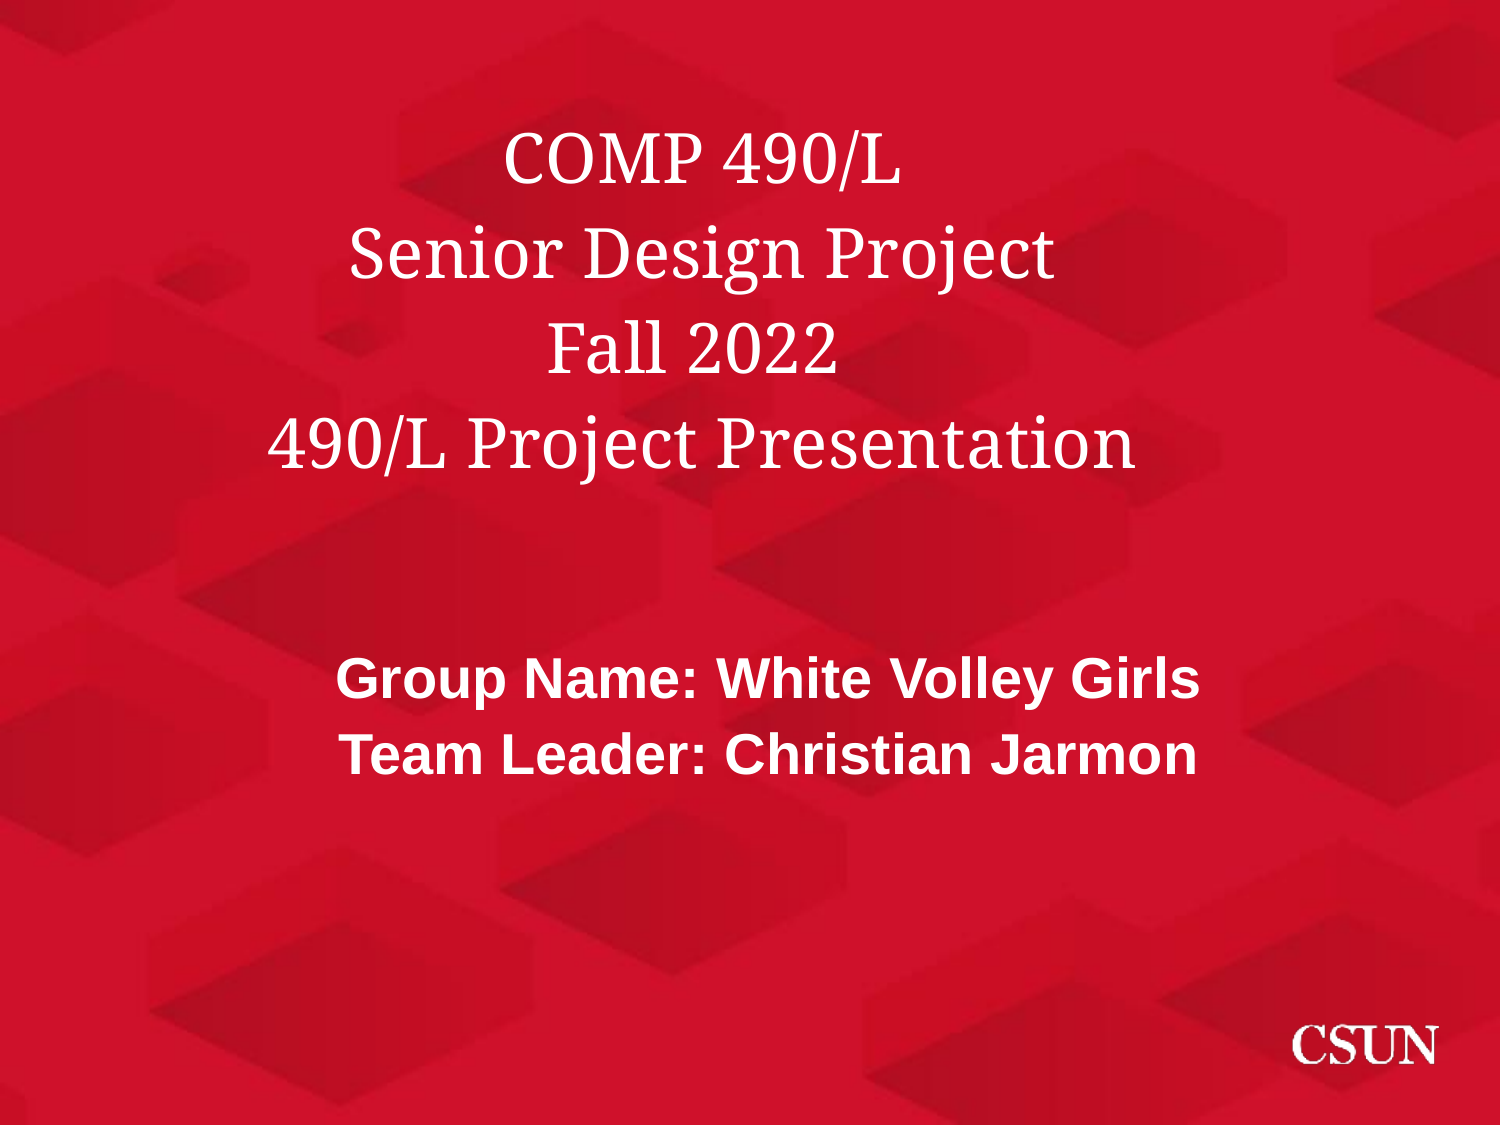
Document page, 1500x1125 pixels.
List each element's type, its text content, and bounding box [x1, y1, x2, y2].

picture [0, 0, 1500, 1125]
title COMP 490/L Senior Design Project Fall 2022 490/L Project Presentation [65, 99, 1341, 498]
text_box [174, 734, 1363, 907]
text_box Group Name: White Volley Girls Team Leader: Christian Jarmon [257, 604, 1281, 734]
